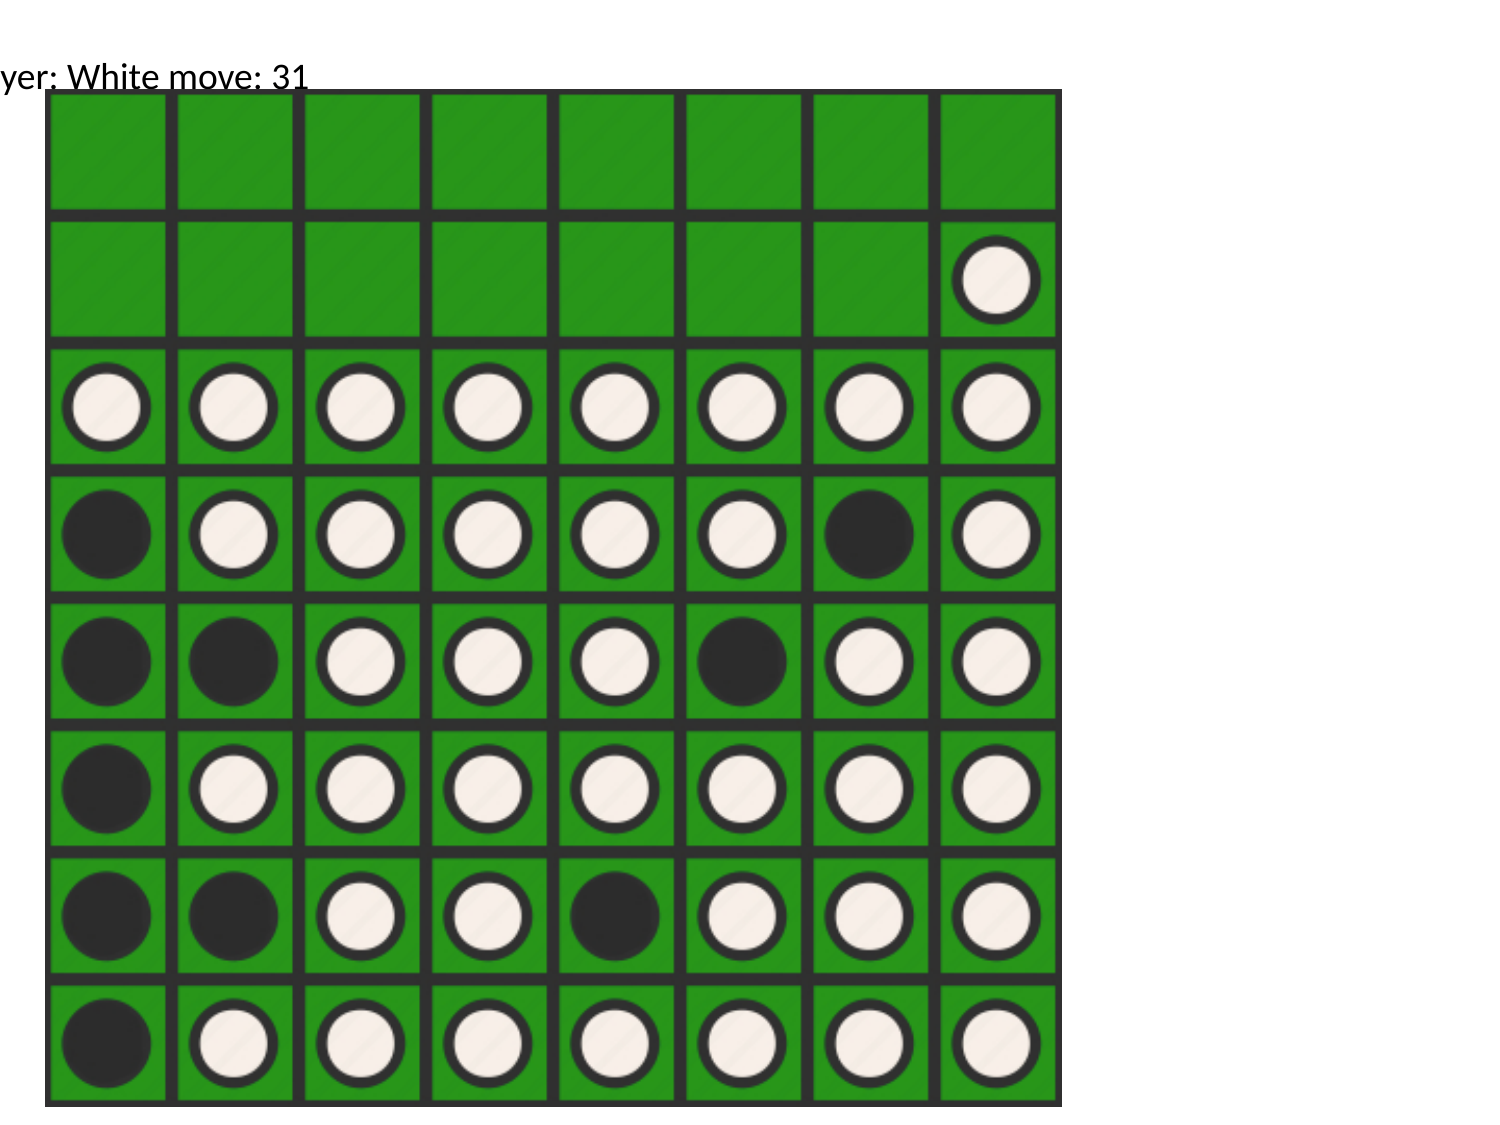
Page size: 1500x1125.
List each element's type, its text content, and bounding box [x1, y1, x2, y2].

picture [44, 89, 1062, 1107]
text_box turn: 46 player: White move: 31 [0, 44, 325, 105]
